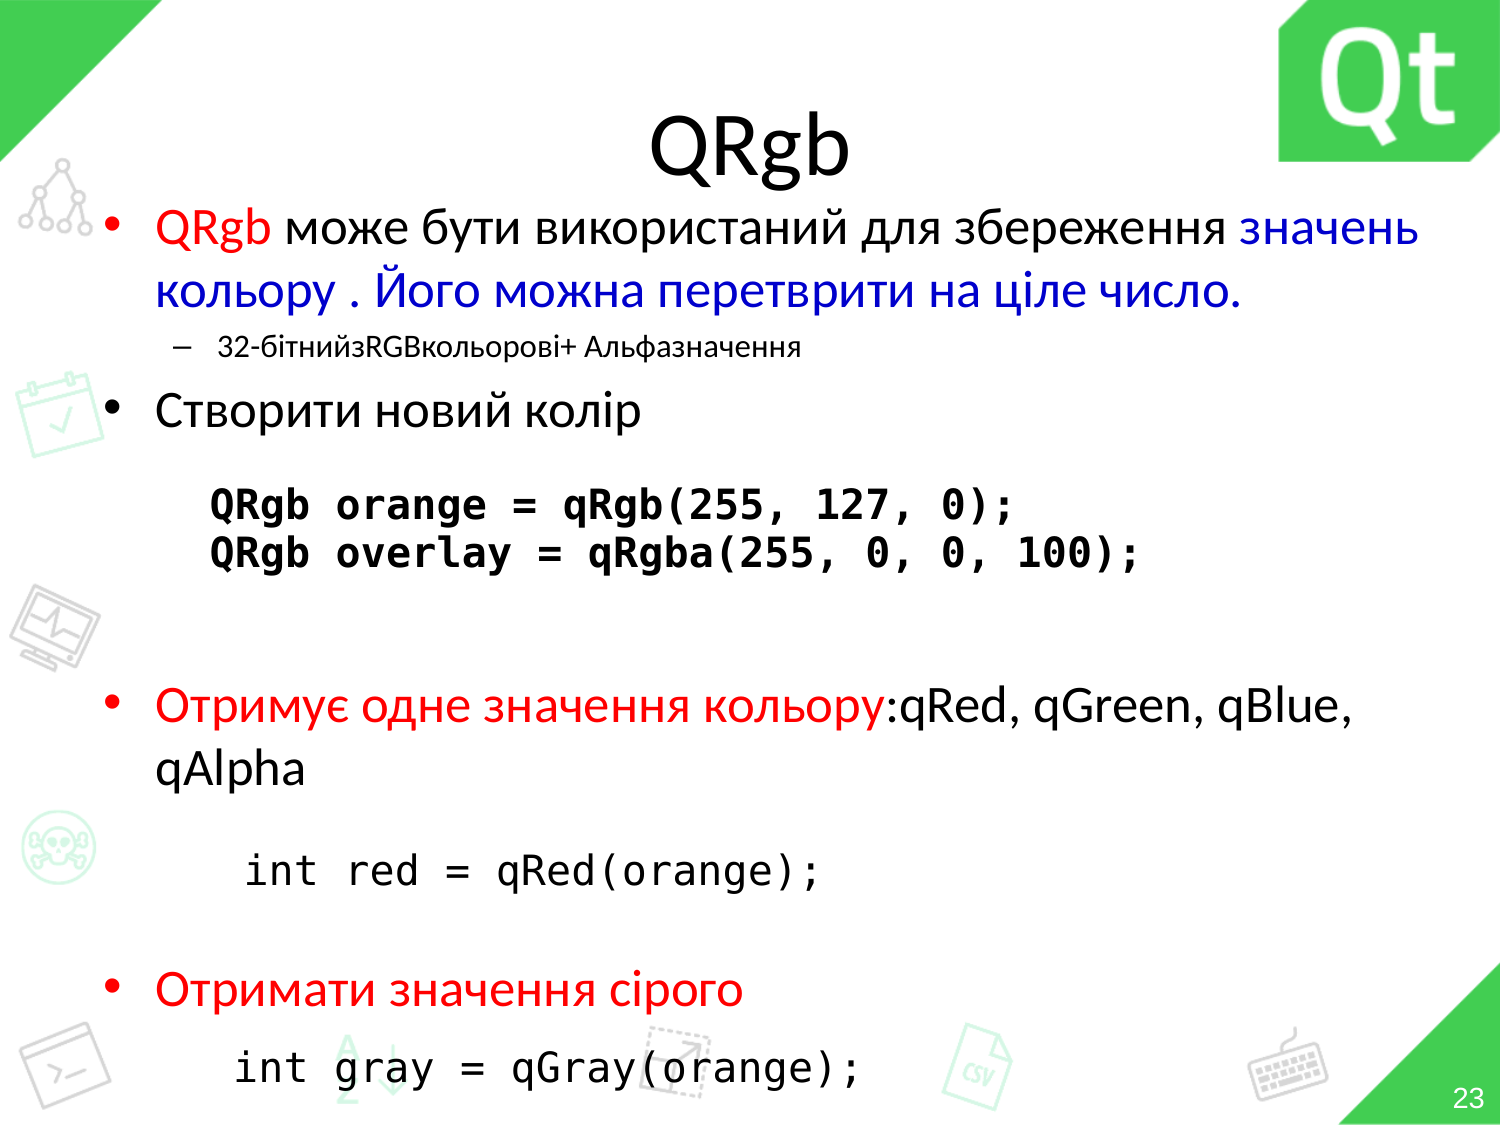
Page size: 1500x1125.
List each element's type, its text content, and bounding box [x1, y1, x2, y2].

text_box QRgb orange = qRgb(255, 127, 0); QRgb overlay = qRgba(255, 0, 0, 100); [194, 471, 1035, 574]
picture [0, 0, 1500, 1125]
list QRgb може бути використаний для збереження значень кольору . Його можна перетврити на ціле число. 32-бітнийзRGBкольорові+ Альфазначення Створити новий колір Отримує одне значення кольору:qRed, qGreen, qBlue, qAlpha Отримати значення сірого [88, 184, 1436, 1047]
slide_number 23 [1257, 1069, 1500, 1125]
text_box int red = qRed(orange); [228, 837, 776, 896]
text_box int gray = qGray(orange); [218, 1034, 811, 1094]
title QRgb [75, 45, 1425, 233]
